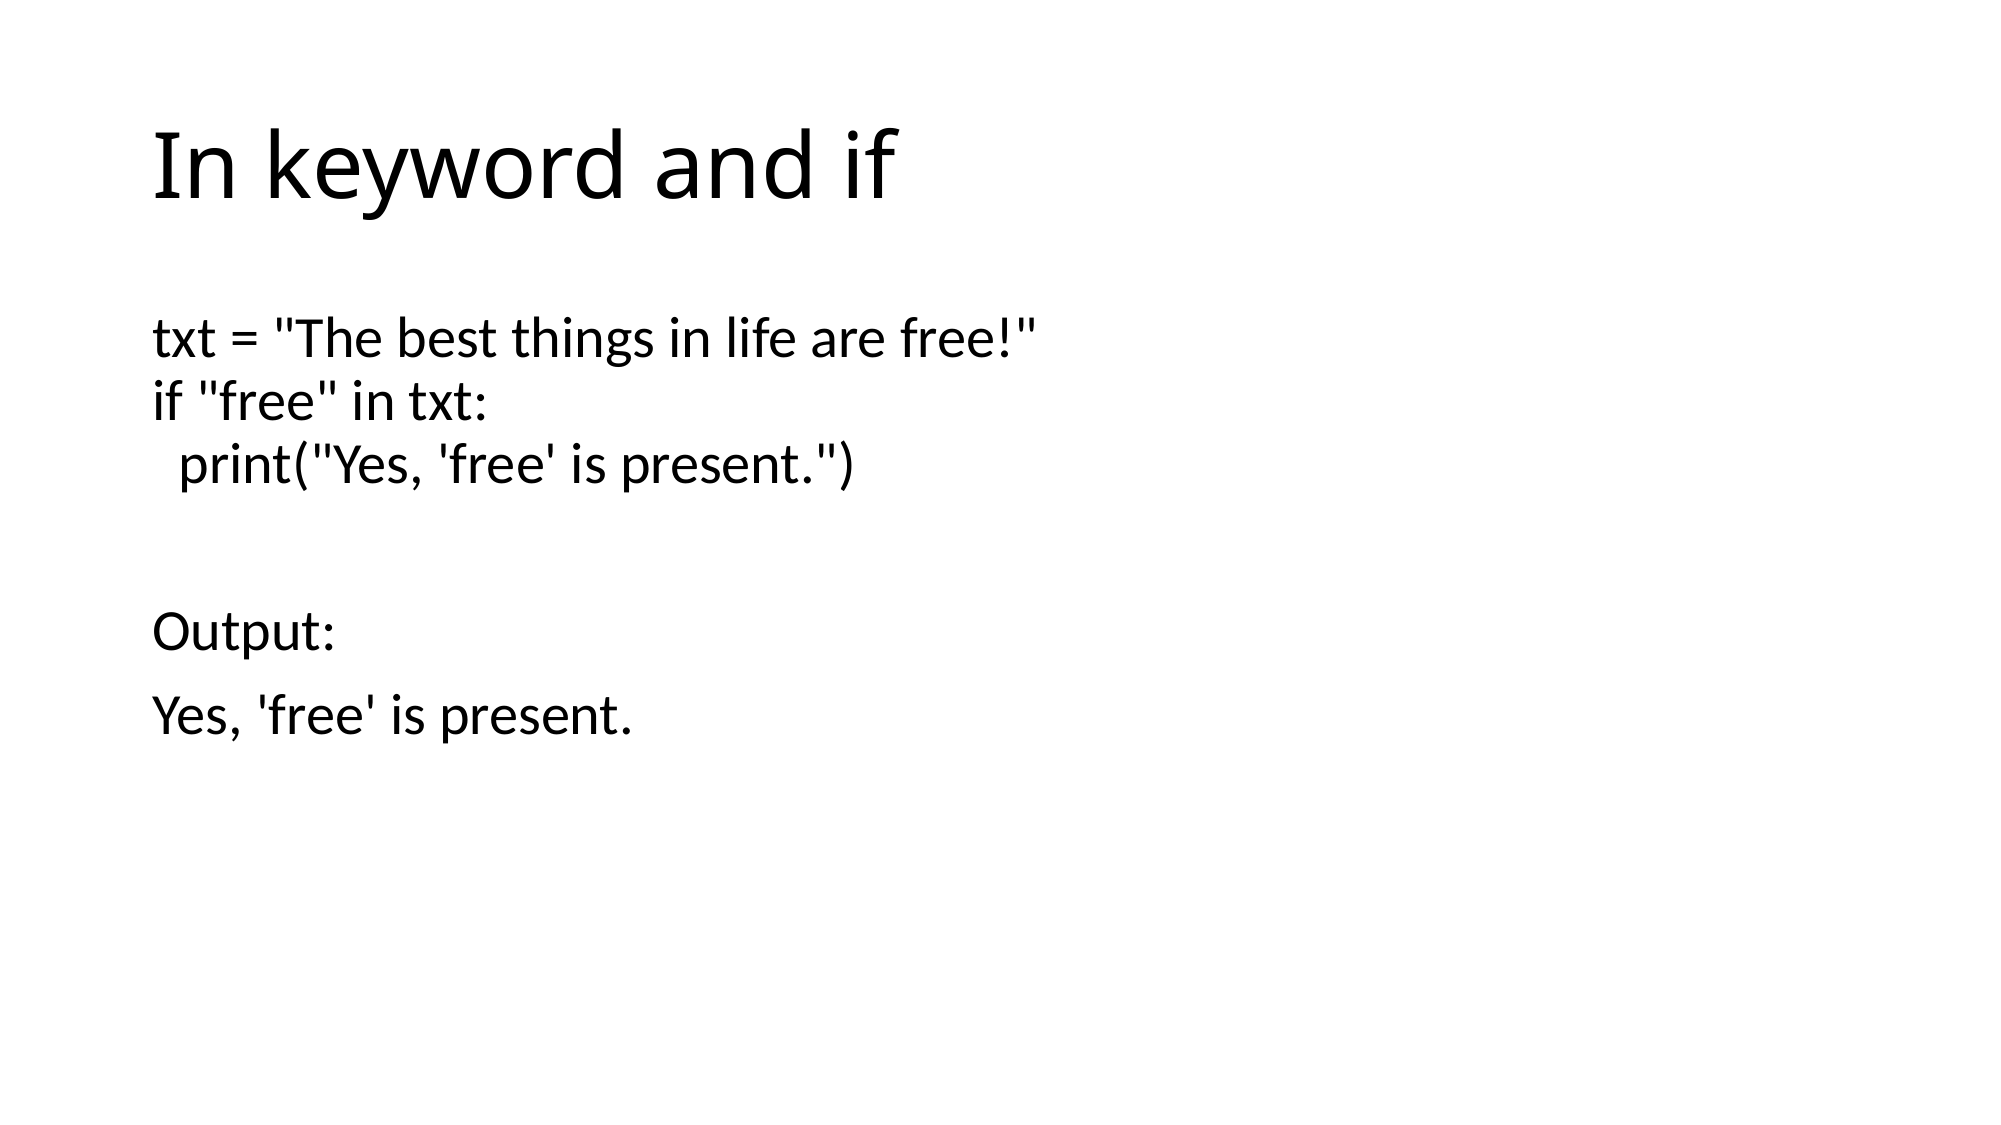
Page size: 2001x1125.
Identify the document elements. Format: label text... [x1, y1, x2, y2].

list txt = "The best things in life are free!" if "free" in txt: print("Yes, 'free' is present.") Output: Yes, 'free' is present. [137, 299, 1863, 1014]
title In keyword and if [137, 59, 1863, 278]
